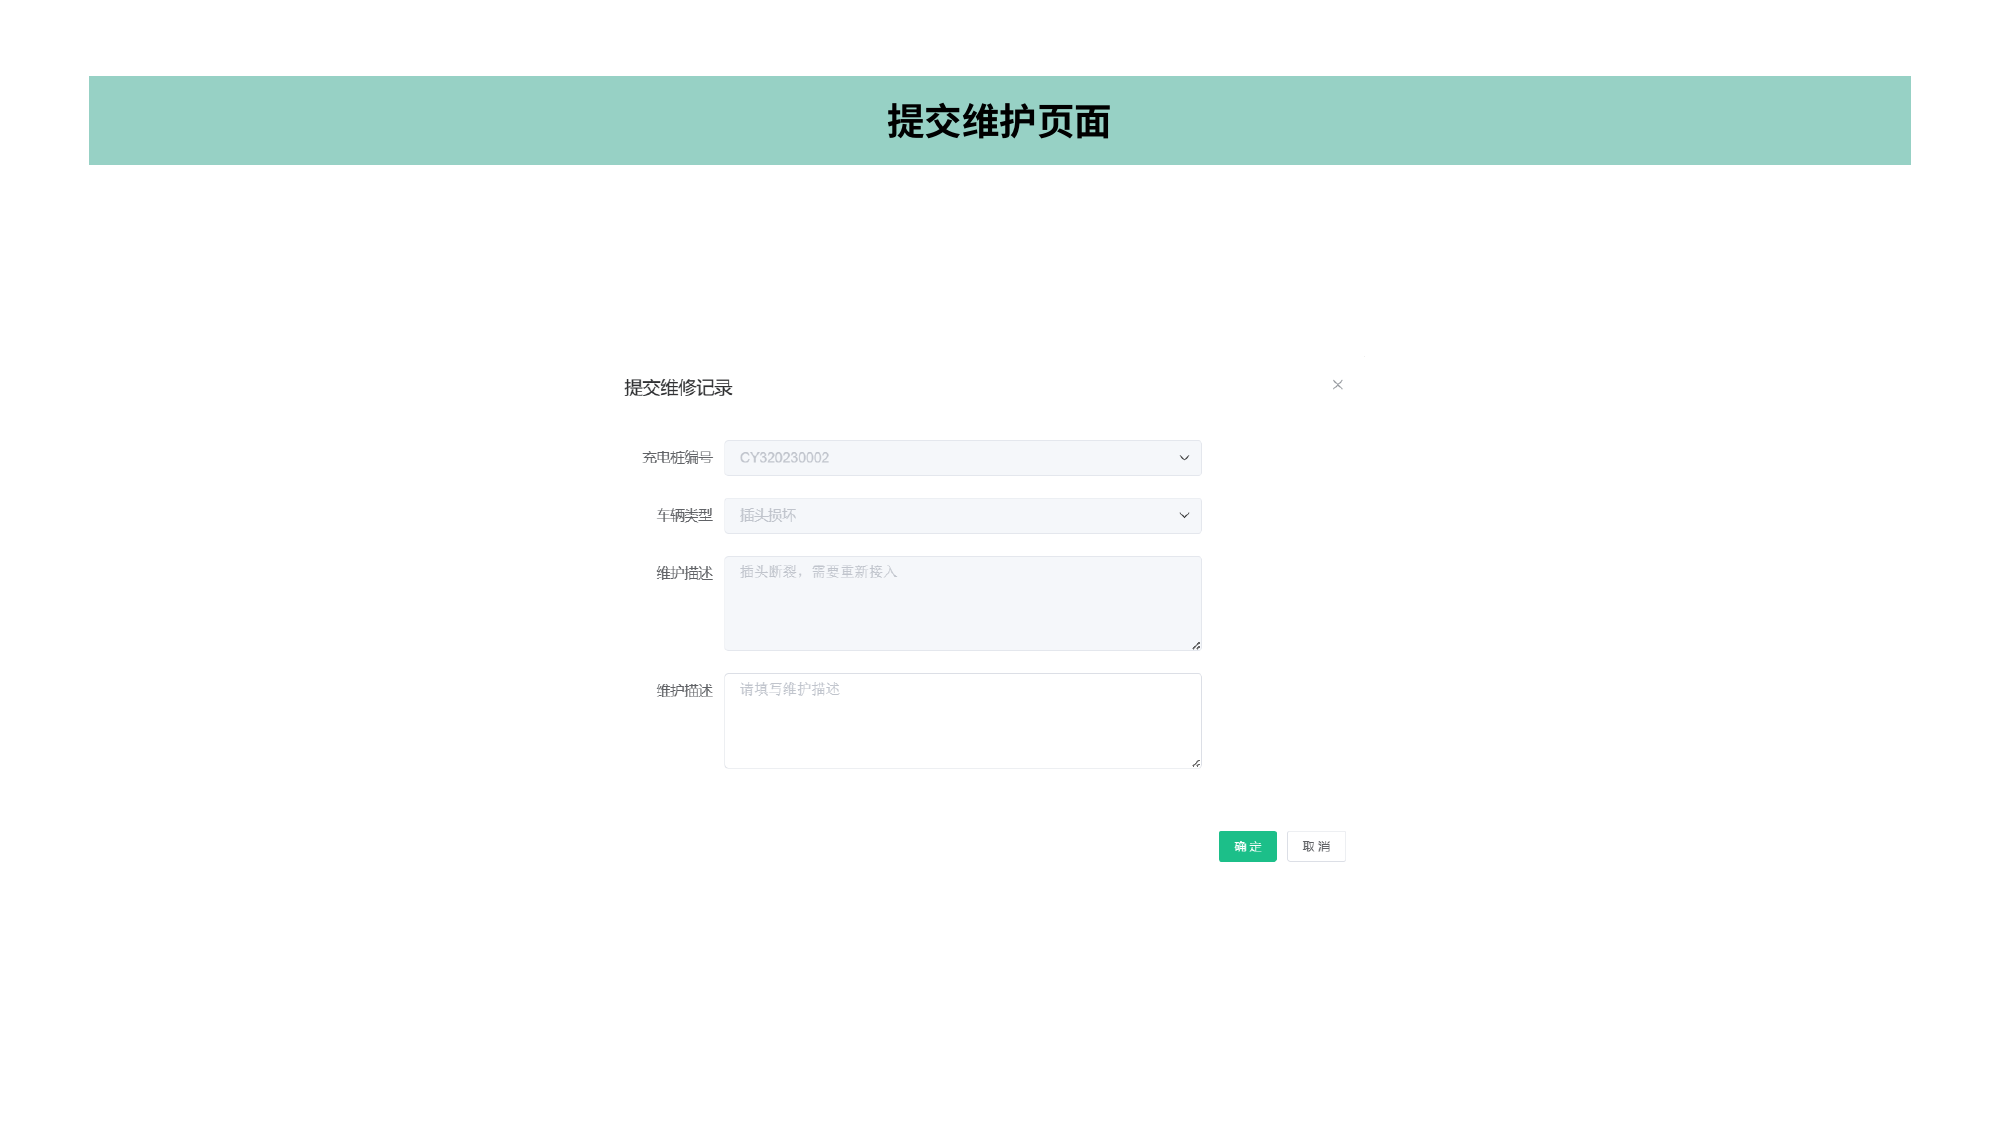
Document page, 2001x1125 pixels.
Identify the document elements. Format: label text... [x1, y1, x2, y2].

picture [607, 356, 1365, 879]
text_box 提交维护页面 [88, 75, 1912, 166]
